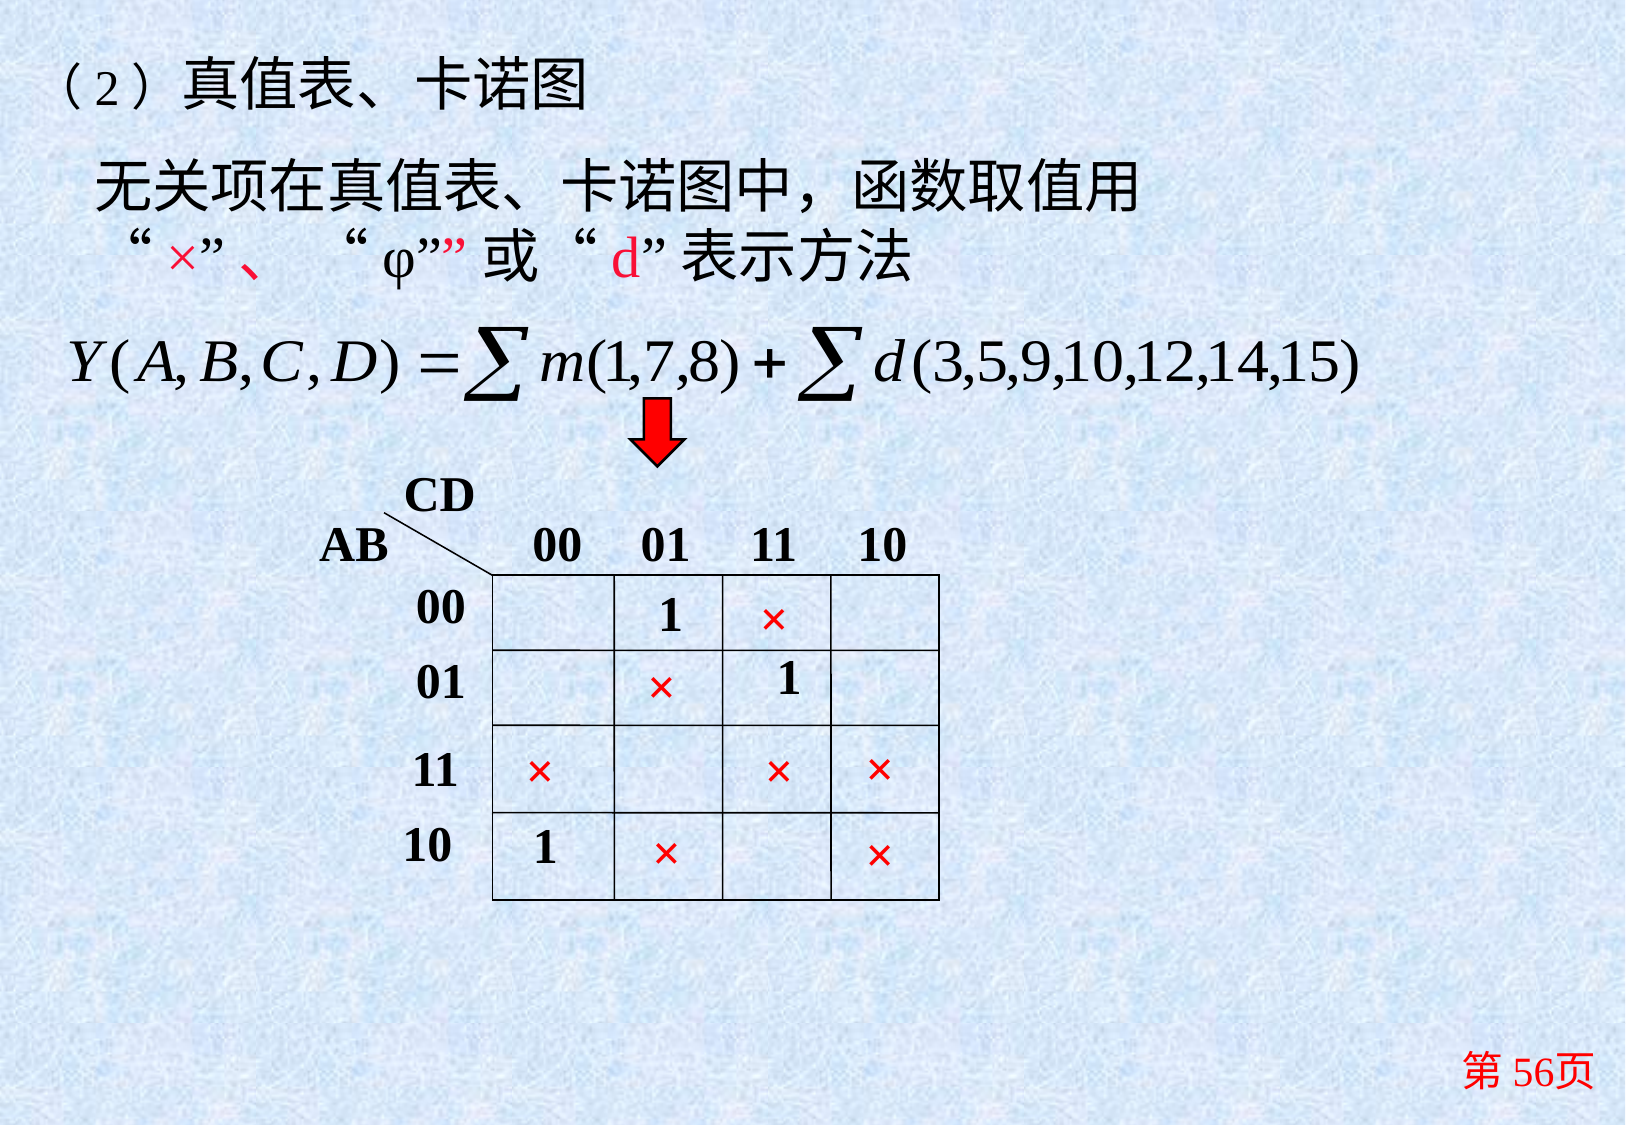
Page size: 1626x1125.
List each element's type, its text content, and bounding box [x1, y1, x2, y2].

text_box 无关项在真值表、卡诺图中，函数取值用 “×”、 “φ””或“d”表示方法 [79, 142, 1255, 297]
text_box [303, 474, 940, 901]
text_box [60, 315, 1369, 414]
picture [0, 0, 1626, 1125]
slide_number 第56页 [1272, 1037, 1612, 1113]
text_box （2）真值表、卡诺图 [17, 39, 605, 125]
text_box [630, 422, 685, 467]
